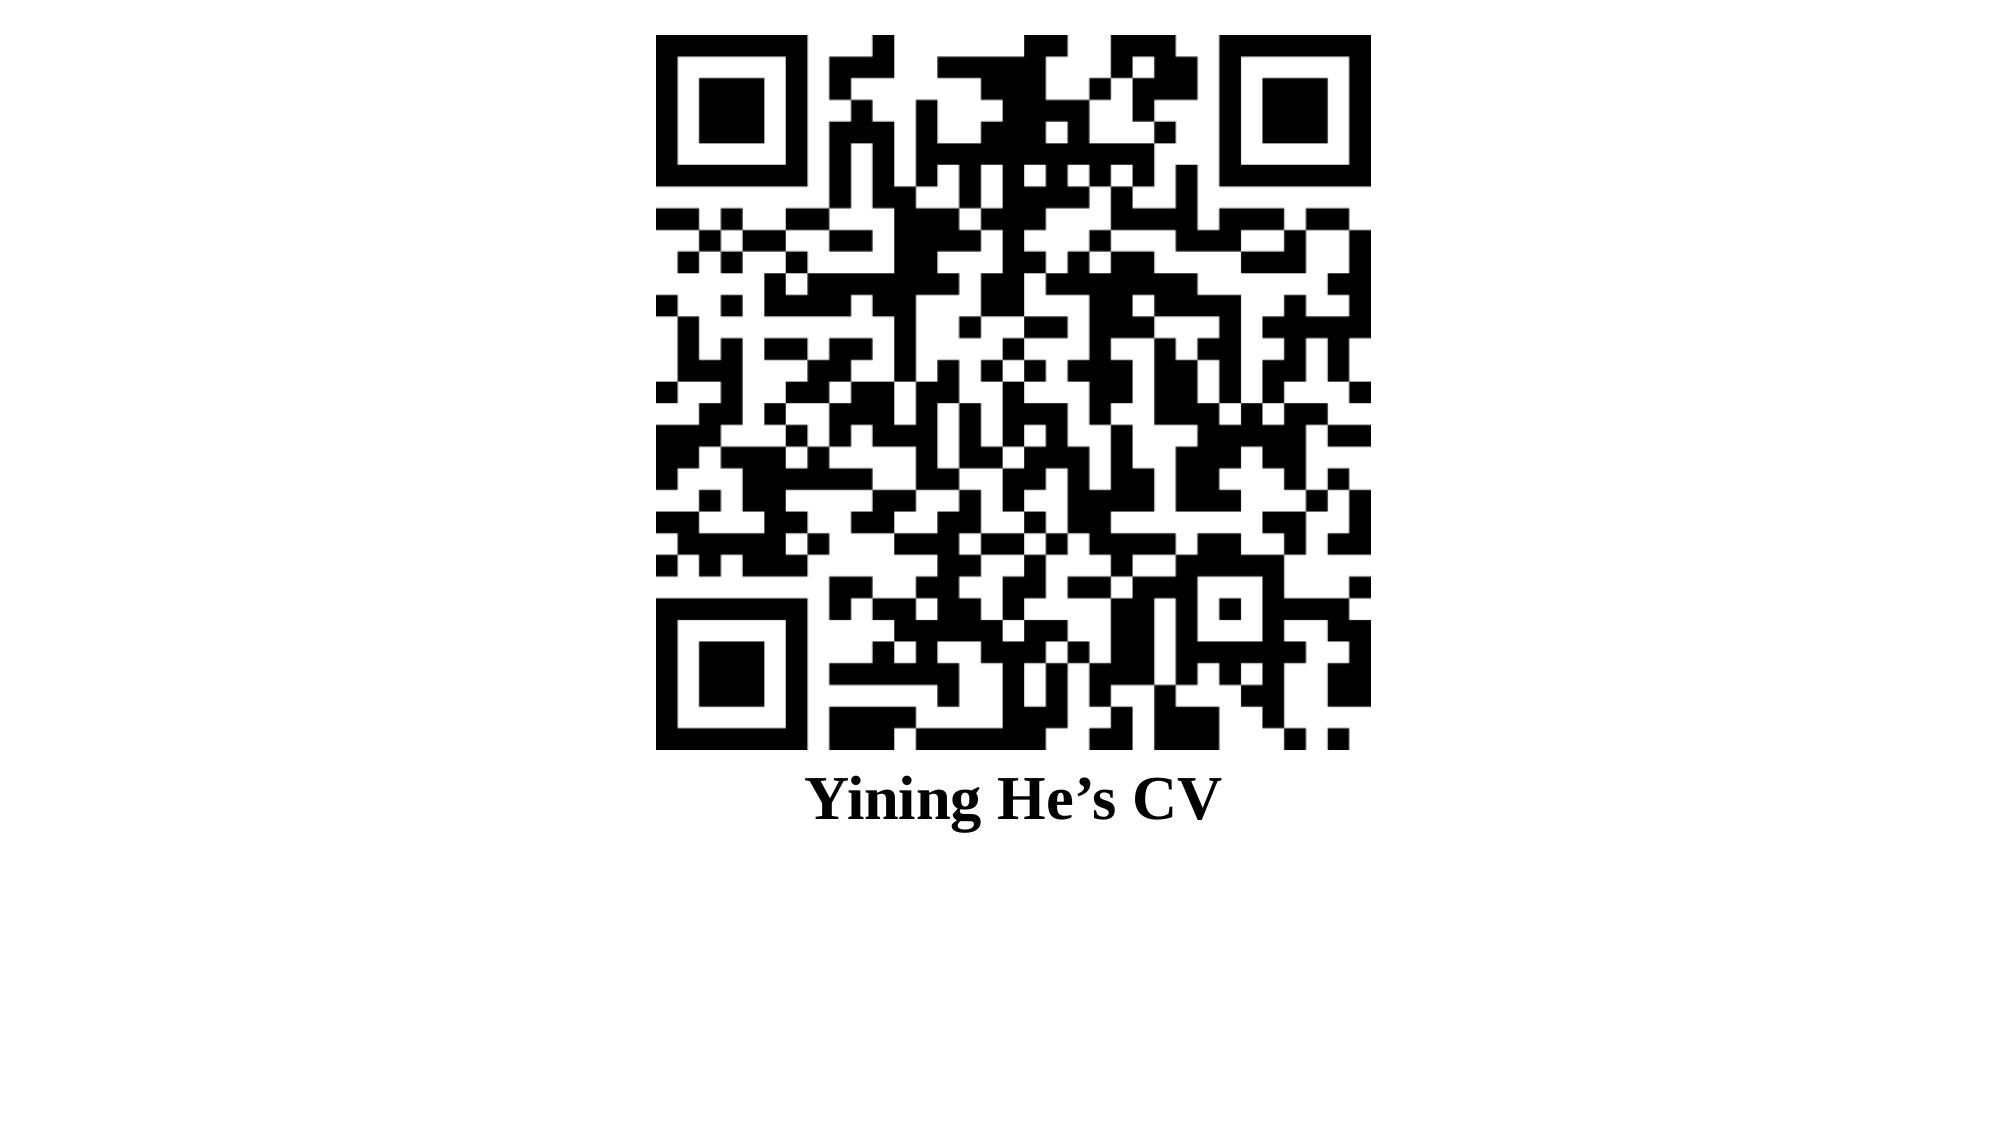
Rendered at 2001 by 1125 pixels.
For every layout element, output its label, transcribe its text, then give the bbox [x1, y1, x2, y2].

title Yining He’s CV [656, 750, 1371, 851]
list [656, 35, 1371, 750]
